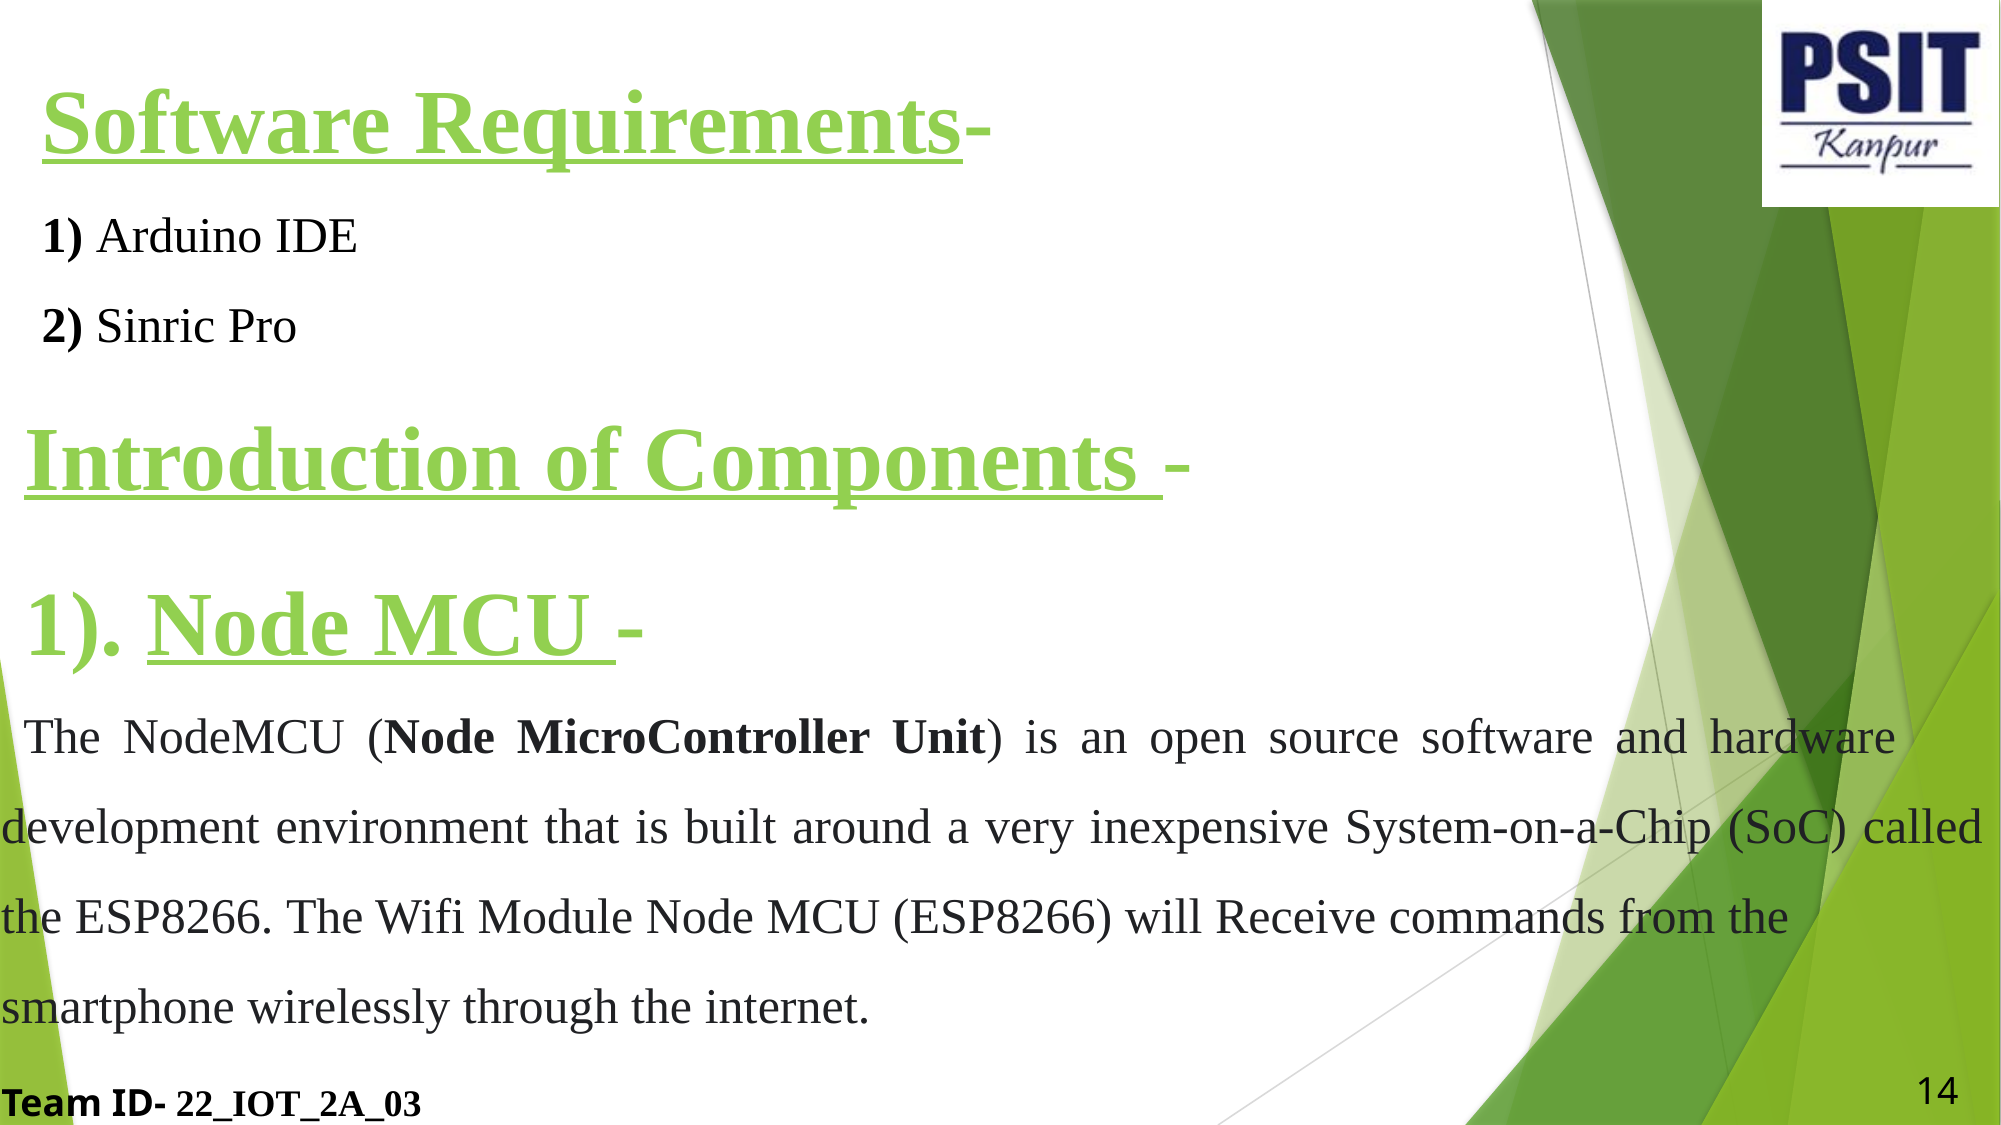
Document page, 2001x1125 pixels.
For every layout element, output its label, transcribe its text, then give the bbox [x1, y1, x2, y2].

text_box 14 [1764, 1060, 2000, 1120]
text_box Team ID- 22_IOT_2A_03 [0, 1071, 1100, 1125]
text_box Software Requirements- 1) Arduino IDE 2) Sinric Pro [26, 0, 1167, 360]
picture [1761, 0, 2000, 207]
text_box Introduction of Components - 1). Node MCU - The NodeMCU (Node MicroController Unit) is an open source software and hardware development environment that is built around a very inexpensive System-on-a-Chip (SoC) called the ESP8266. The Wifi Module Node MCU (ESP8266) will Receive commands from the smartphone wirelessly through the internet. [0, 336, 1999, 1041]
